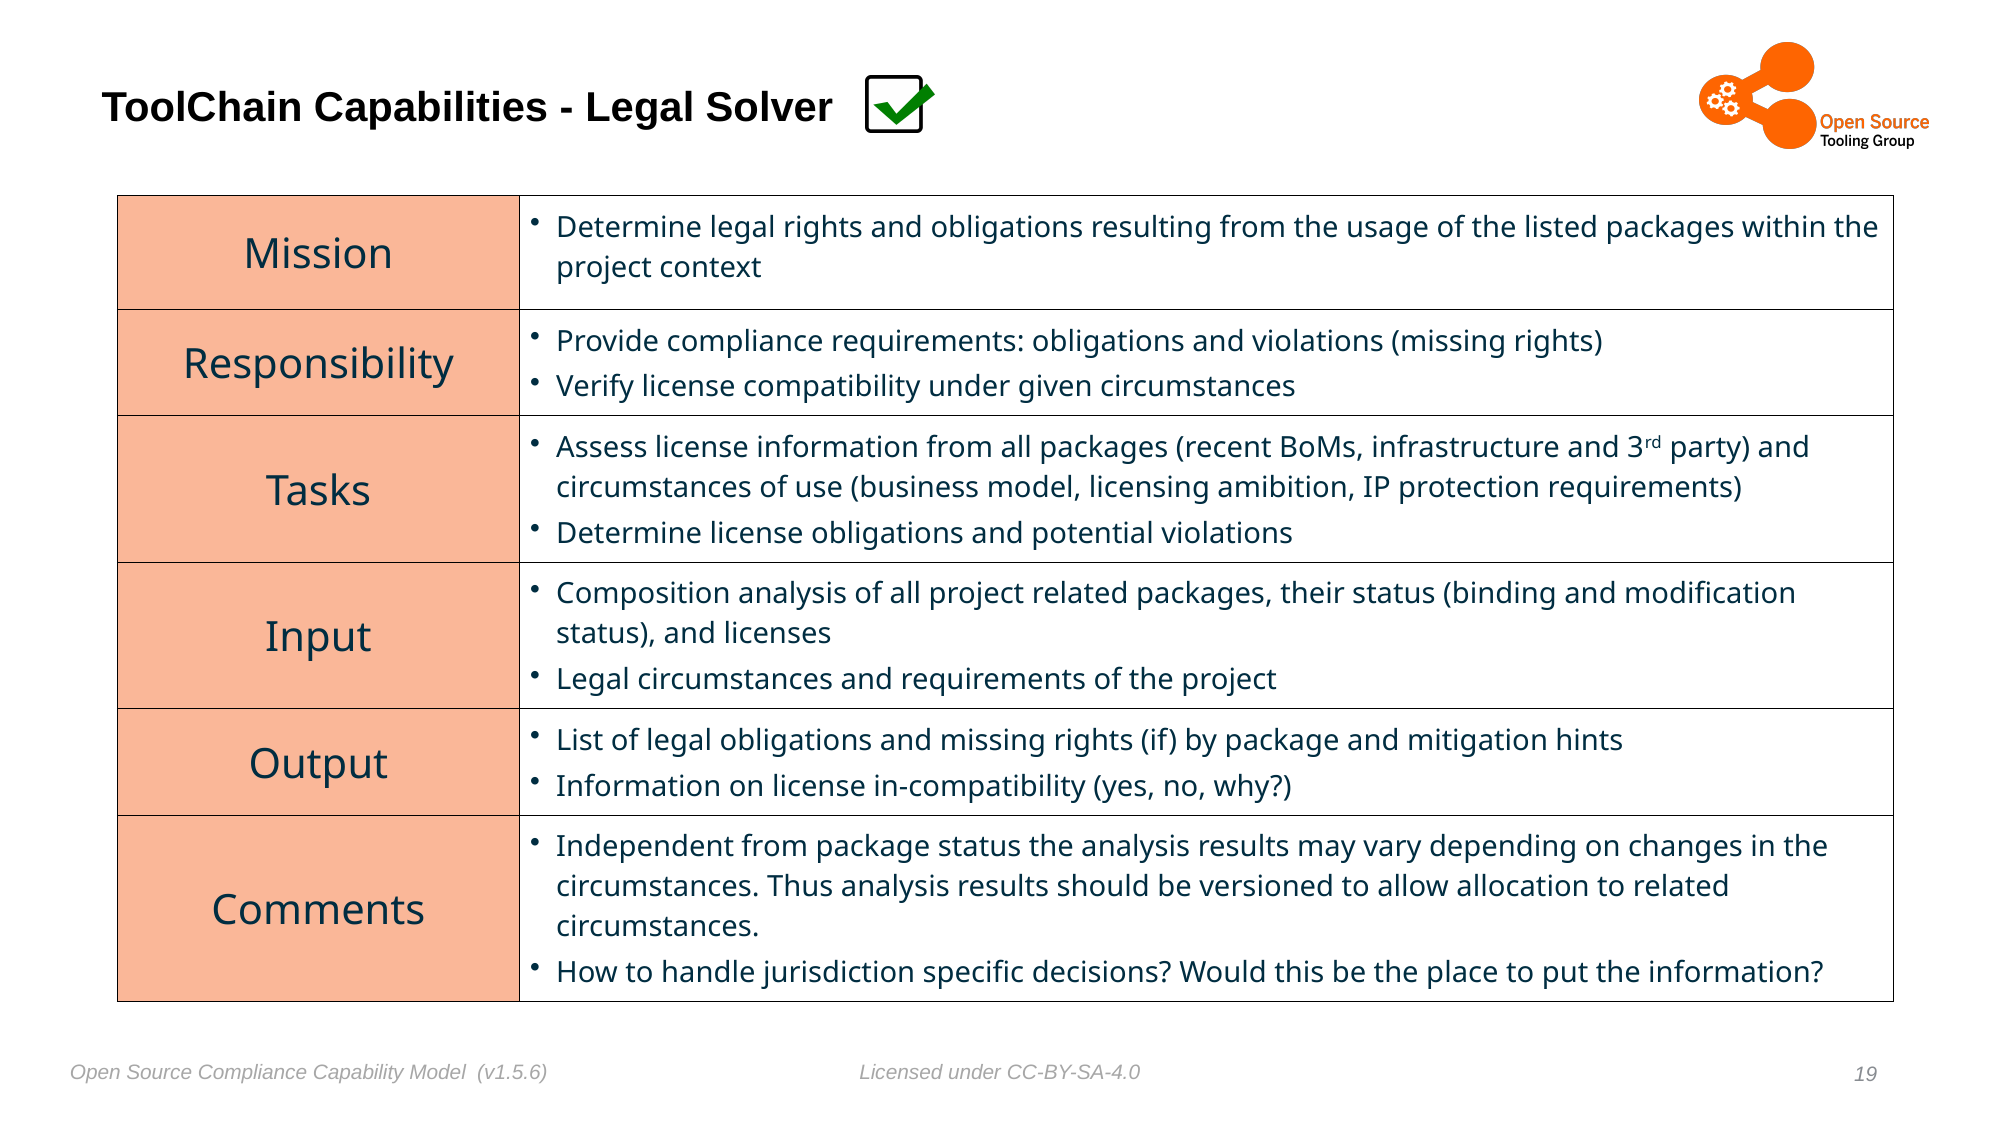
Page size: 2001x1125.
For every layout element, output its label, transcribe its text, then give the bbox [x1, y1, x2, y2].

table_cell Output [118, 709, 519, 815]
table_header Mission [118, 196, 519, 309]
picture [1699, 42, 1929, 149]
title ToolChain Capabilities - Legal Solver [93, 58, 1707, 157]
table_cell Assess license information from all packages (recent BoMs, infrastructure and 3rd party) and circumstances of use (business model, licensing amibition, IP protection requirements) Determine license obligations and potential violations [520, 416, 1893, 562]
table_cell List of legal obligations and missing rights (if) by package and mitigation hints Information on license in-compatibility (yes, no, why?) [520, 709, 1893, 815]
table_cell Composition analysis of all project related packages, their status (binding and modification status), and licenses Legal circumstances and requirements of the project [520, 563, 1893, 708]
slide_number 19 [1843, 1053, 1886, 1092]
table_cell Tasks [118, 416, 519, 562]
picture [865, 75, 936, 134]
table_cell Independent from package status the analysis results may vary depending on changes in the circumstances. Thus analysis results should be versioned to allow allocation to related circumstances. How to handle jurisdiction specific decisions? Would this be the place to put the information? [520, 816, 1893, 1001]
table_cell Provide compliance requirements: obligations and violations (missing rights) Verify license compatibility under given circumstances [520, 310, 1893, 415]
table_cell Comments [118, 816, 519, 1001]
table_cell Input [118, 563, 519, 708]
table_header Determine legal rights and obligations resulting from the usage of the listed packages within the project context [520, 196, 1893, 309]
table_cell Responsibility [118, 310, 519, 415]
